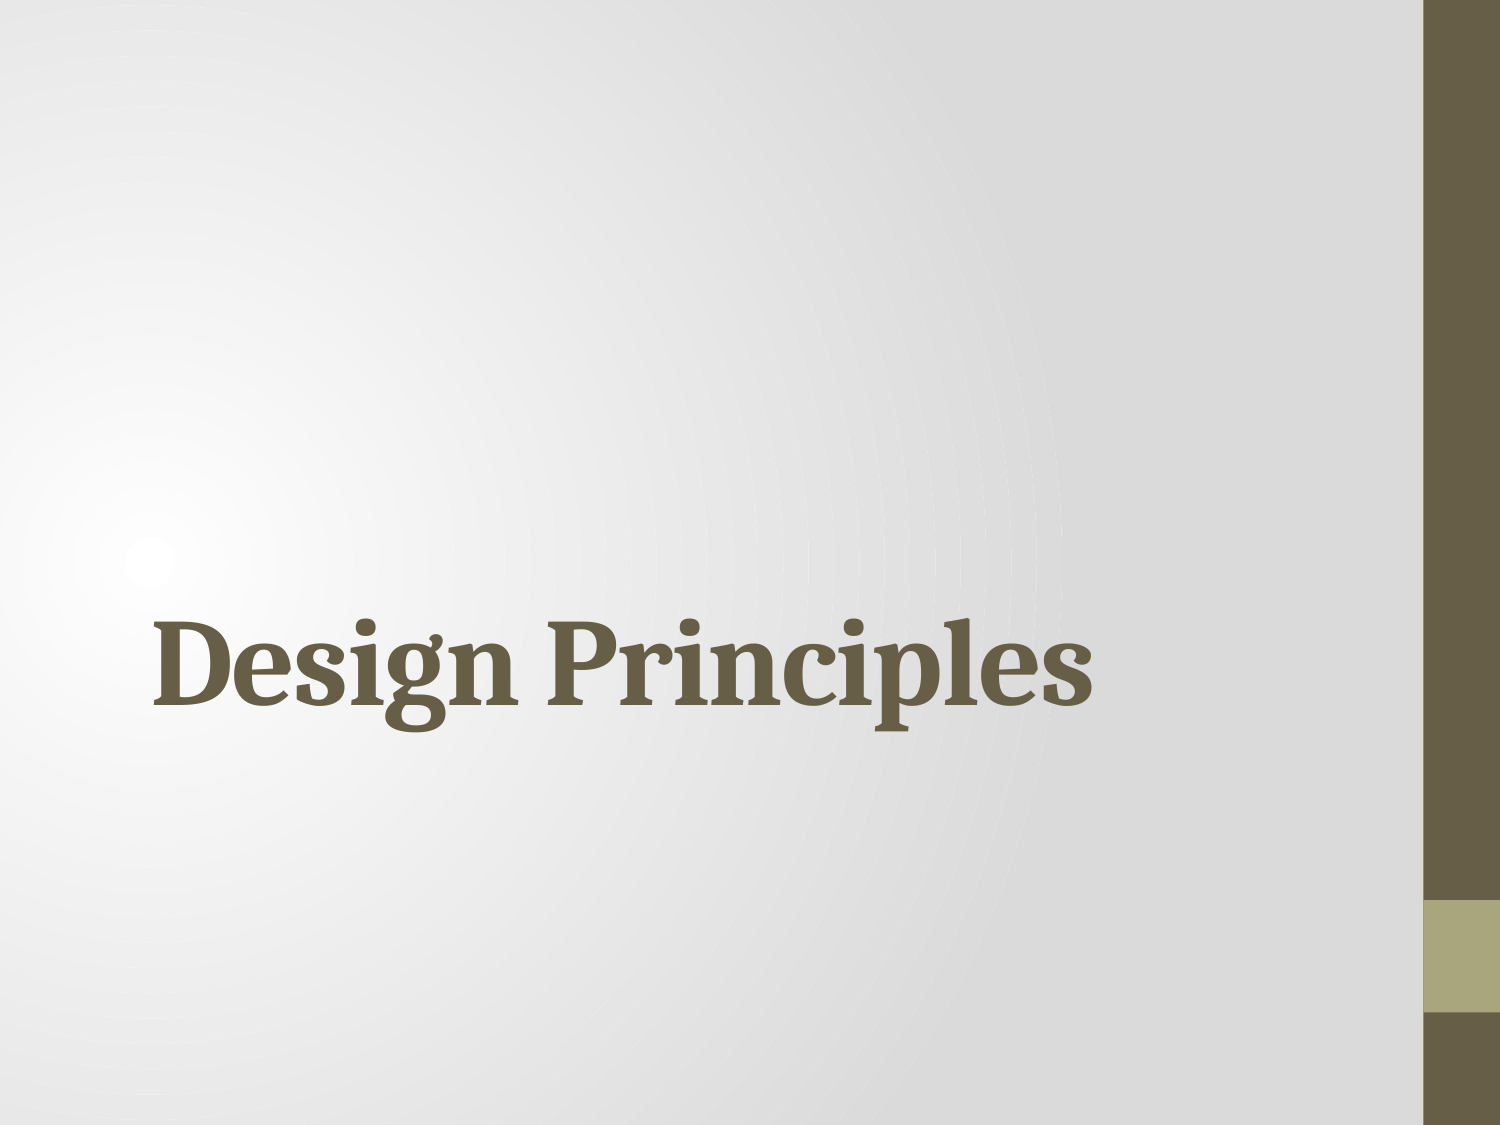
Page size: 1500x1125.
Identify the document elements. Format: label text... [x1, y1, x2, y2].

title Design Principles [135, 550, 1411, 739]
